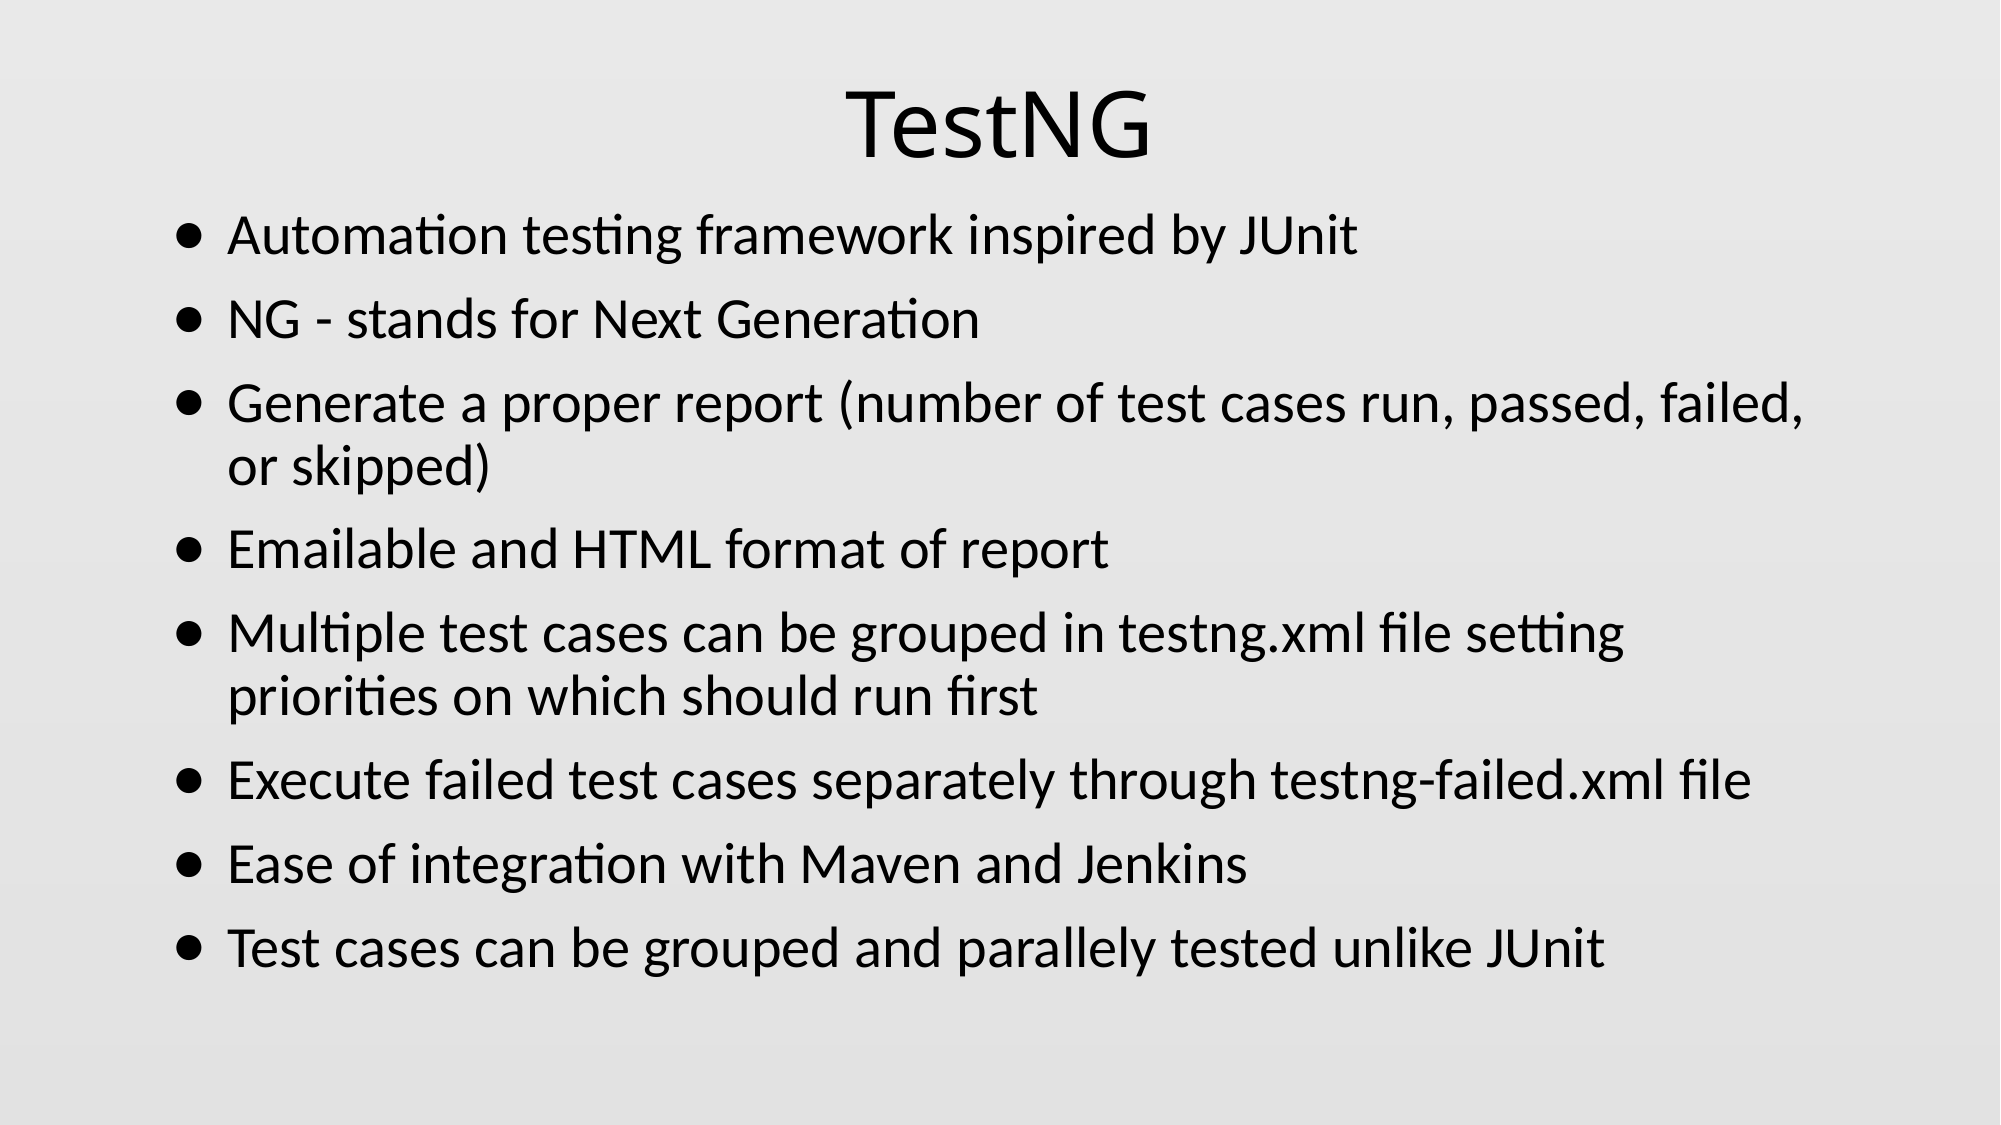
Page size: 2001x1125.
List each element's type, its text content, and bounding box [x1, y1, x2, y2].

title TestNG [137, 59, 1863, 196]
list Automation testing framework inspired by JUnit NG - stands for Next Generation Generate a proper report (number of test cases run, passed, failed, or skipped) Emailable and HTML format of report Multiple test cases can be grouped in testng.xml file setting priorities on which should run first Execute failed test cases separately through testng-failed.xml file Ease of integration with Maven and Jenkins Test cases can be grouped and parallely tested unlike JUnit [137, 196, 1863, 1014]
